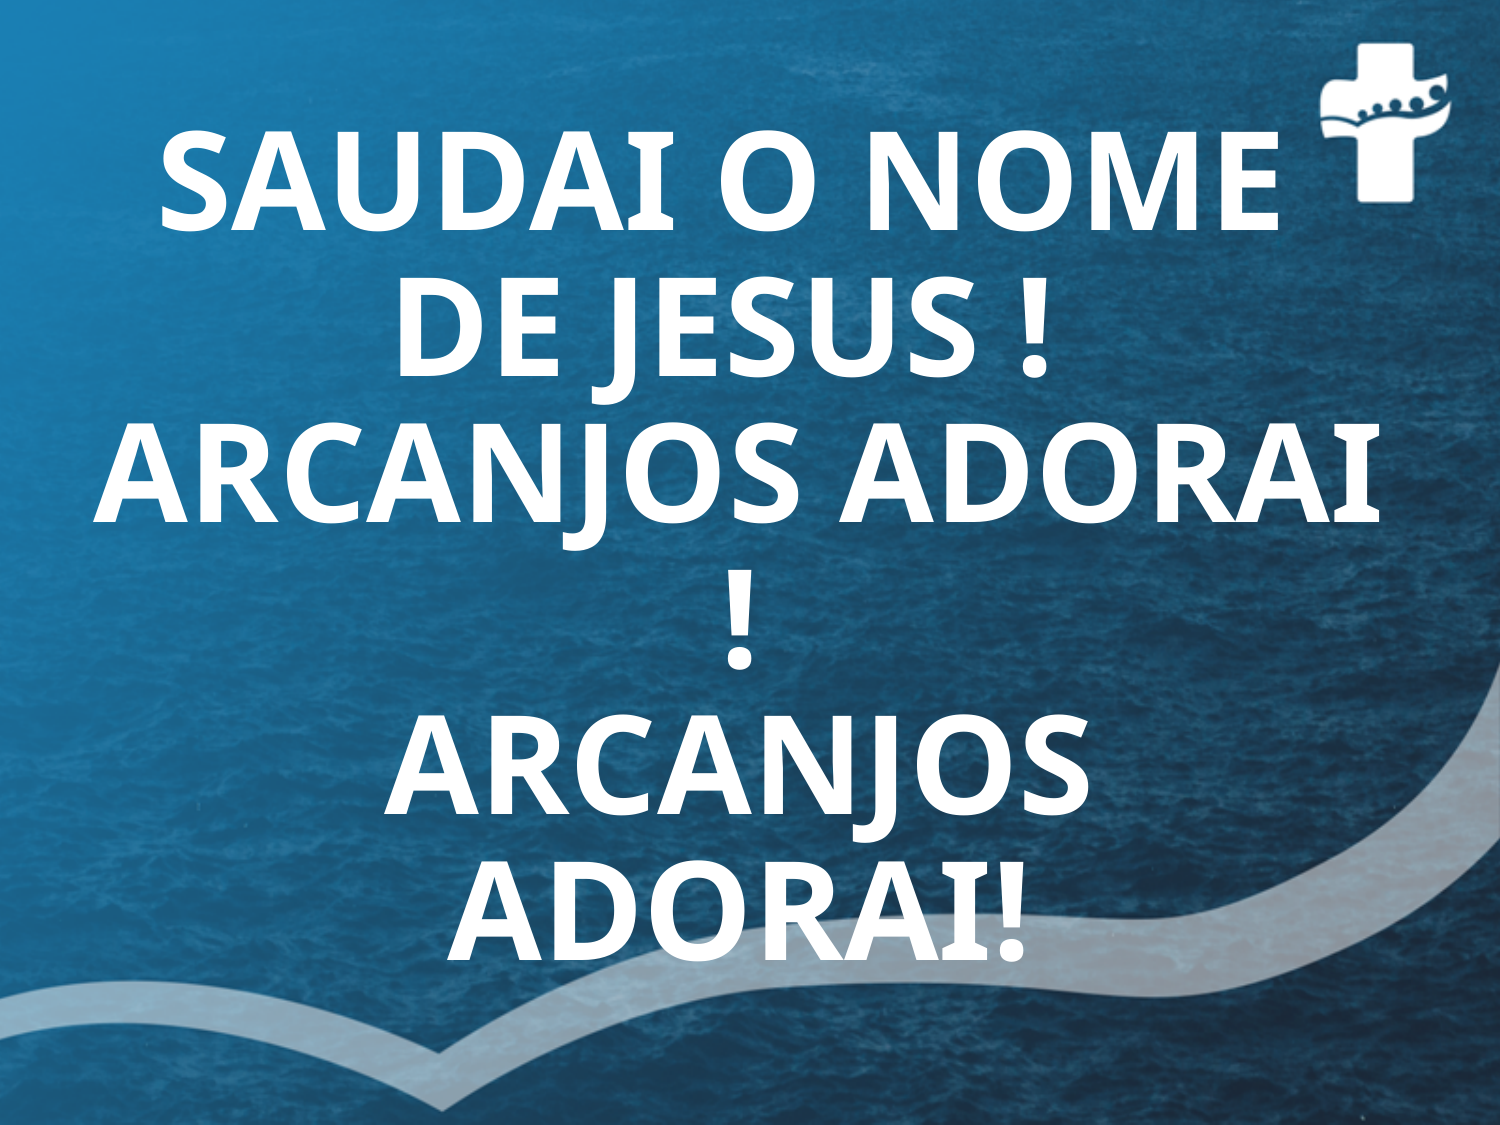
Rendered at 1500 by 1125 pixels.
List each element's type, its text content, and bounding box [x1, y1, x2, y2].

title SAUDAI O NOME DE JESUS ! ARCANJOS ADORAI ! ARCANJOS ADORAI! [64, 455, 1416, 644]
picture [0, 0, 1500, 1125]
